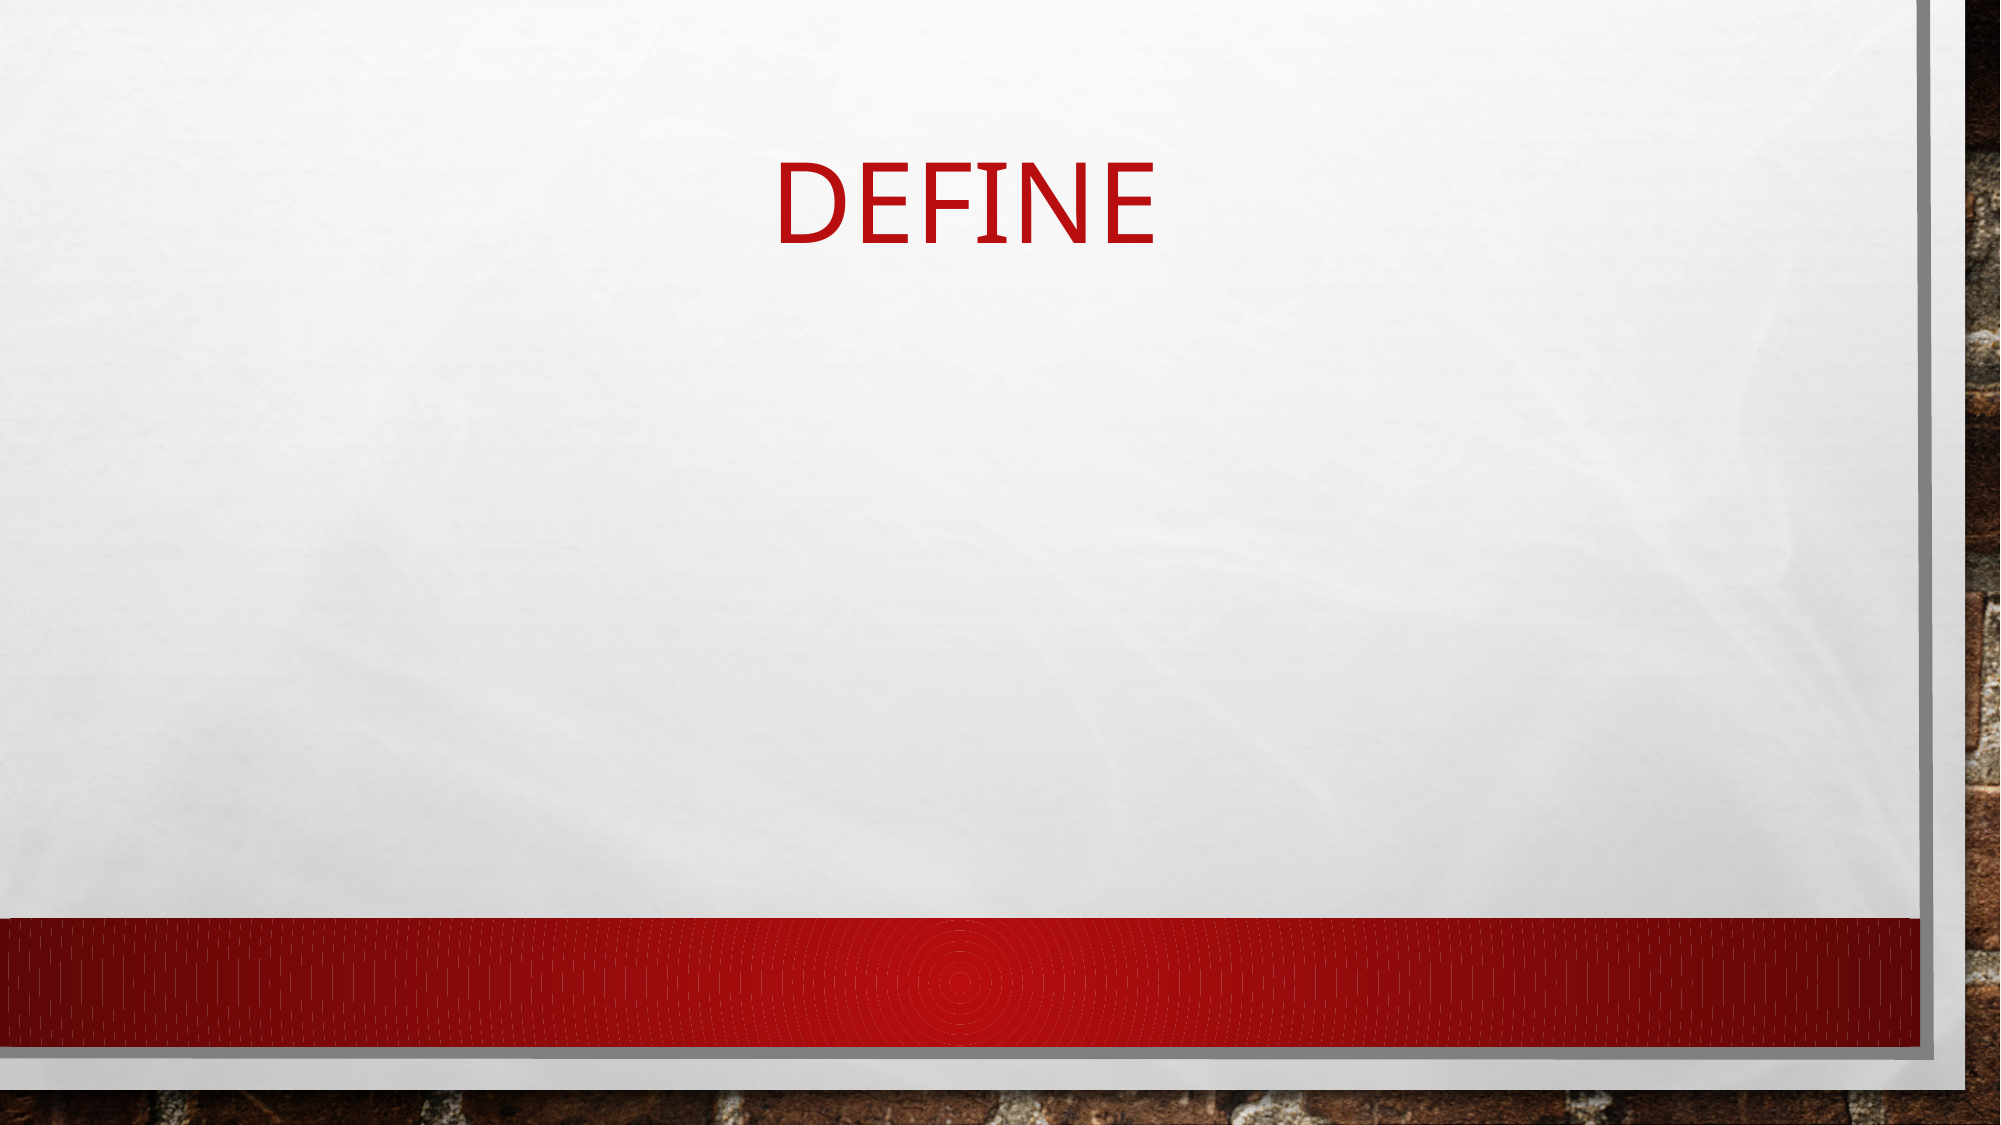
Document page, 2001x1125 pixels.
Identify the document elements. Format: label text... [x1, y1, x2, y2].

title define [112, 112, 1818, 302]
picture [0, 0, 2000, 1125]
